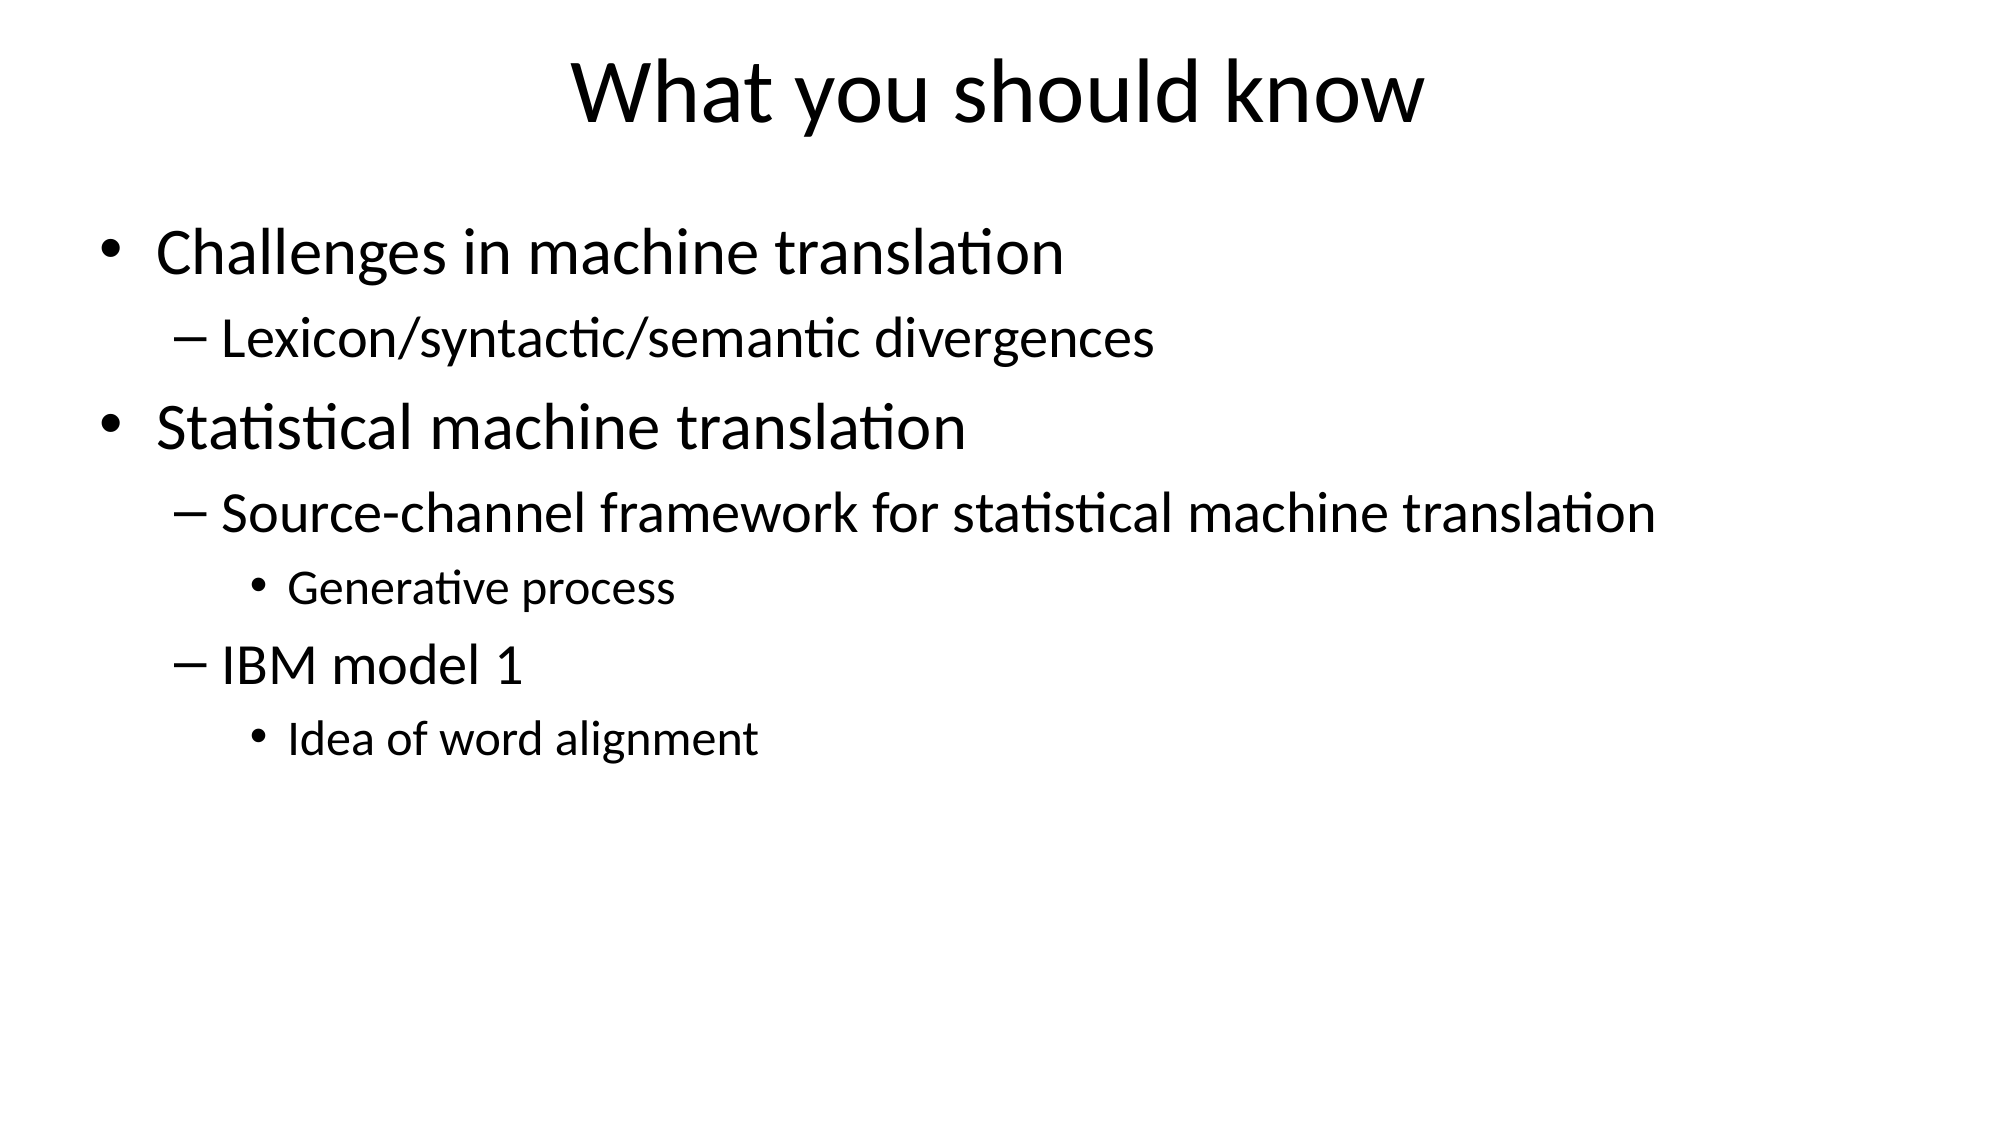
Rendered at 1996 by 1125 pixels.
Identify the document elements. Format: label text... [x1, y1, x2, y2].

list Challenges in machine translation Lexicon/syntactic/semantic divergences Statistical machine translation Source-channel framework for statistical machine translation Generative process IBM model 1 Idea of word alignment [85, 200, 1923, 1005]
title What you should know [3, 1, 1996, 170]
